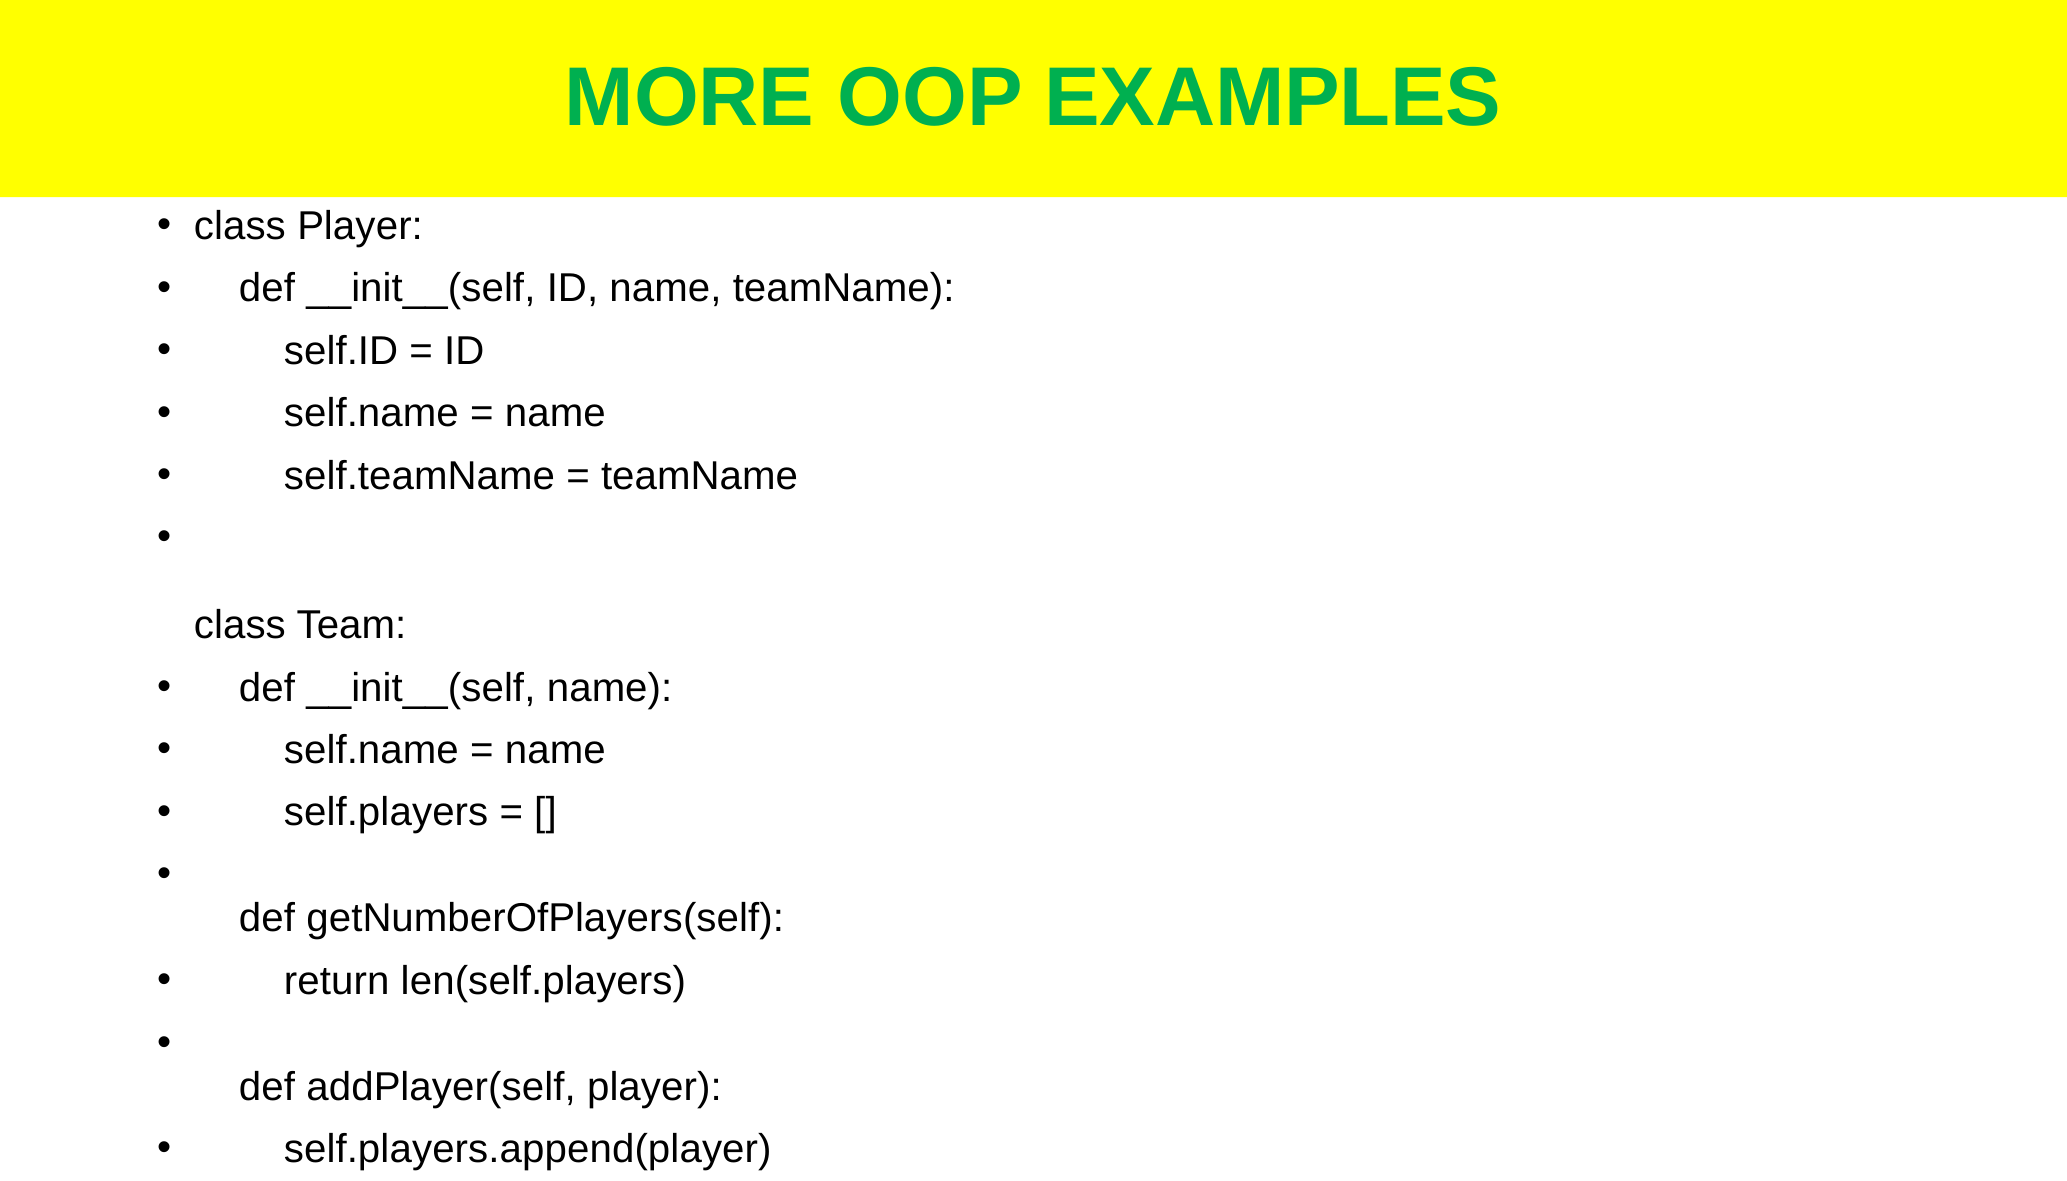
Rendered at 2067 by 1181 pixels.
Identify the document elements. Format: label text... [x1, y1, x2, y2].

list class Player: def __init__(self, ID, name, teamName): self.ID = ID self.name = name self.teamName = teamName class Team: def __init__(self, name): self.name = name self.players = [] def getNumberOfPlayers(self): return len(self.players) def addPlayer(self, player): self.players.append(player) [142, 197, 1925, 1181]
title MORE OOP EXAMPLES [0, 0, 2067, 198]
